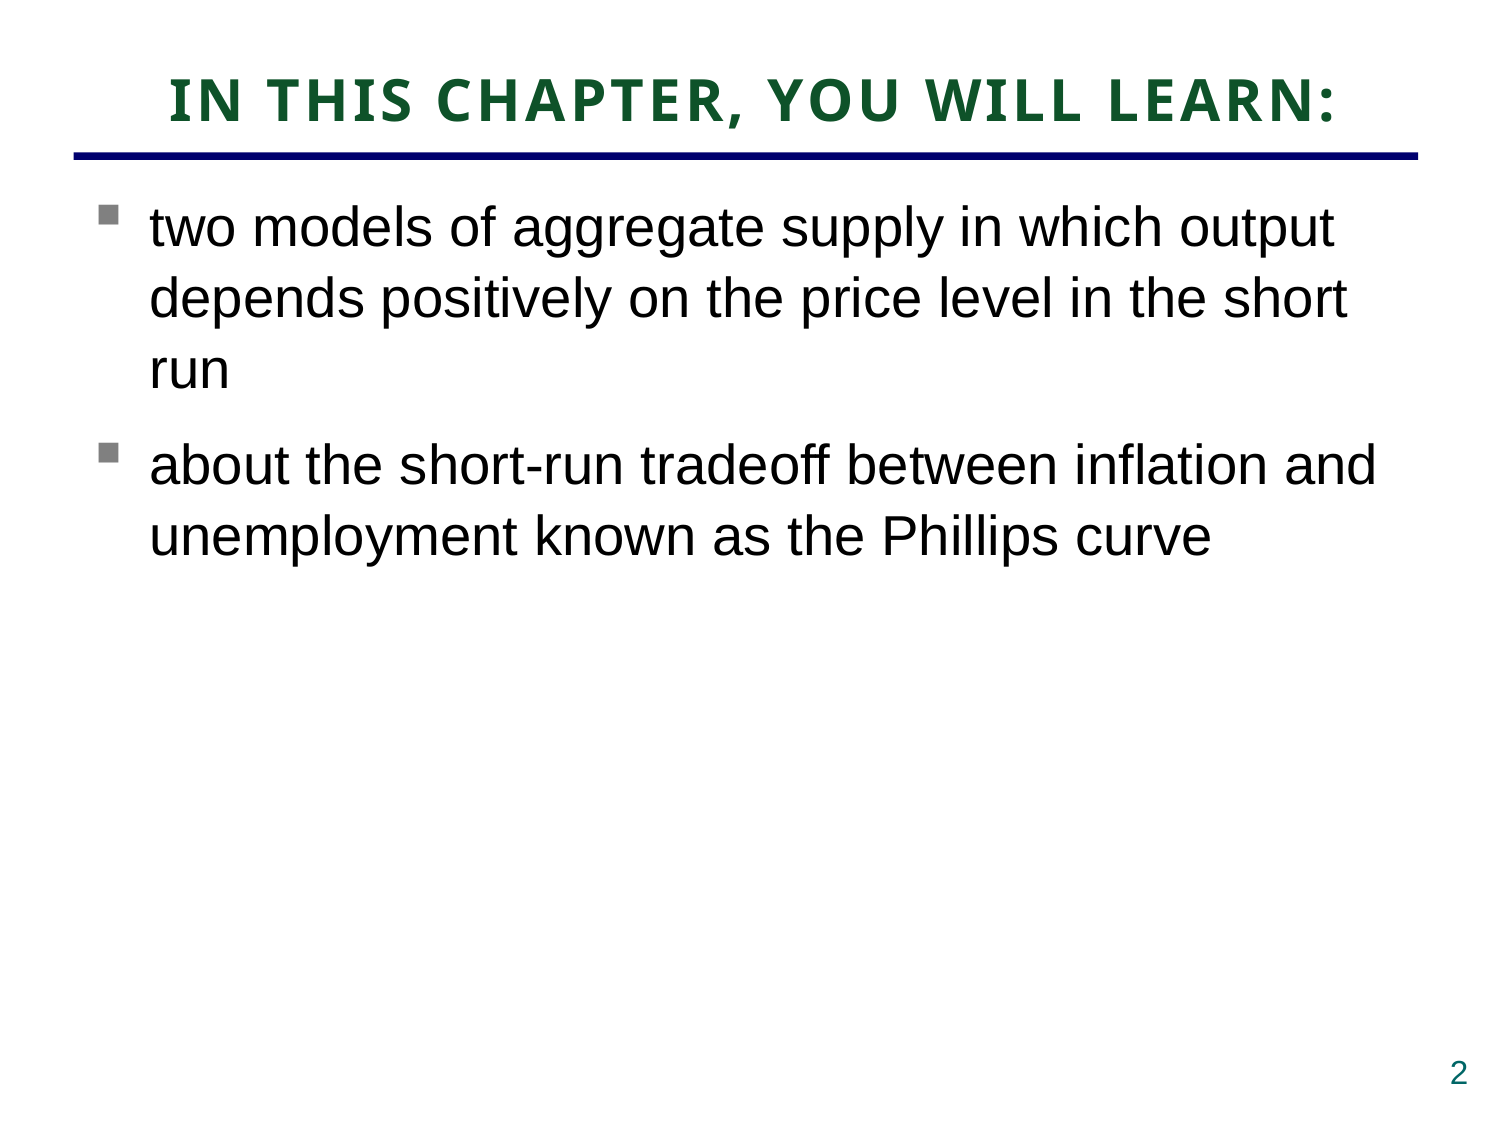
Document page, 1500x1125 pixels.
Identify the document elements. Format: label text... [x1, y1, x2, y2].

text_box 1 [1386, 1051, 1469, 1100]
list two models of aggregate supply in which output depends positively on the price level in the short run about the short-run tradeoff between inflation and unemployment known as the Phillips curve [78, 179, 1425, 1033]
text_box [72, 150, 1420, 162]
title IN THIS CHAPTER, YOU WILL LEARN: [76, 50, 1430, 143]
